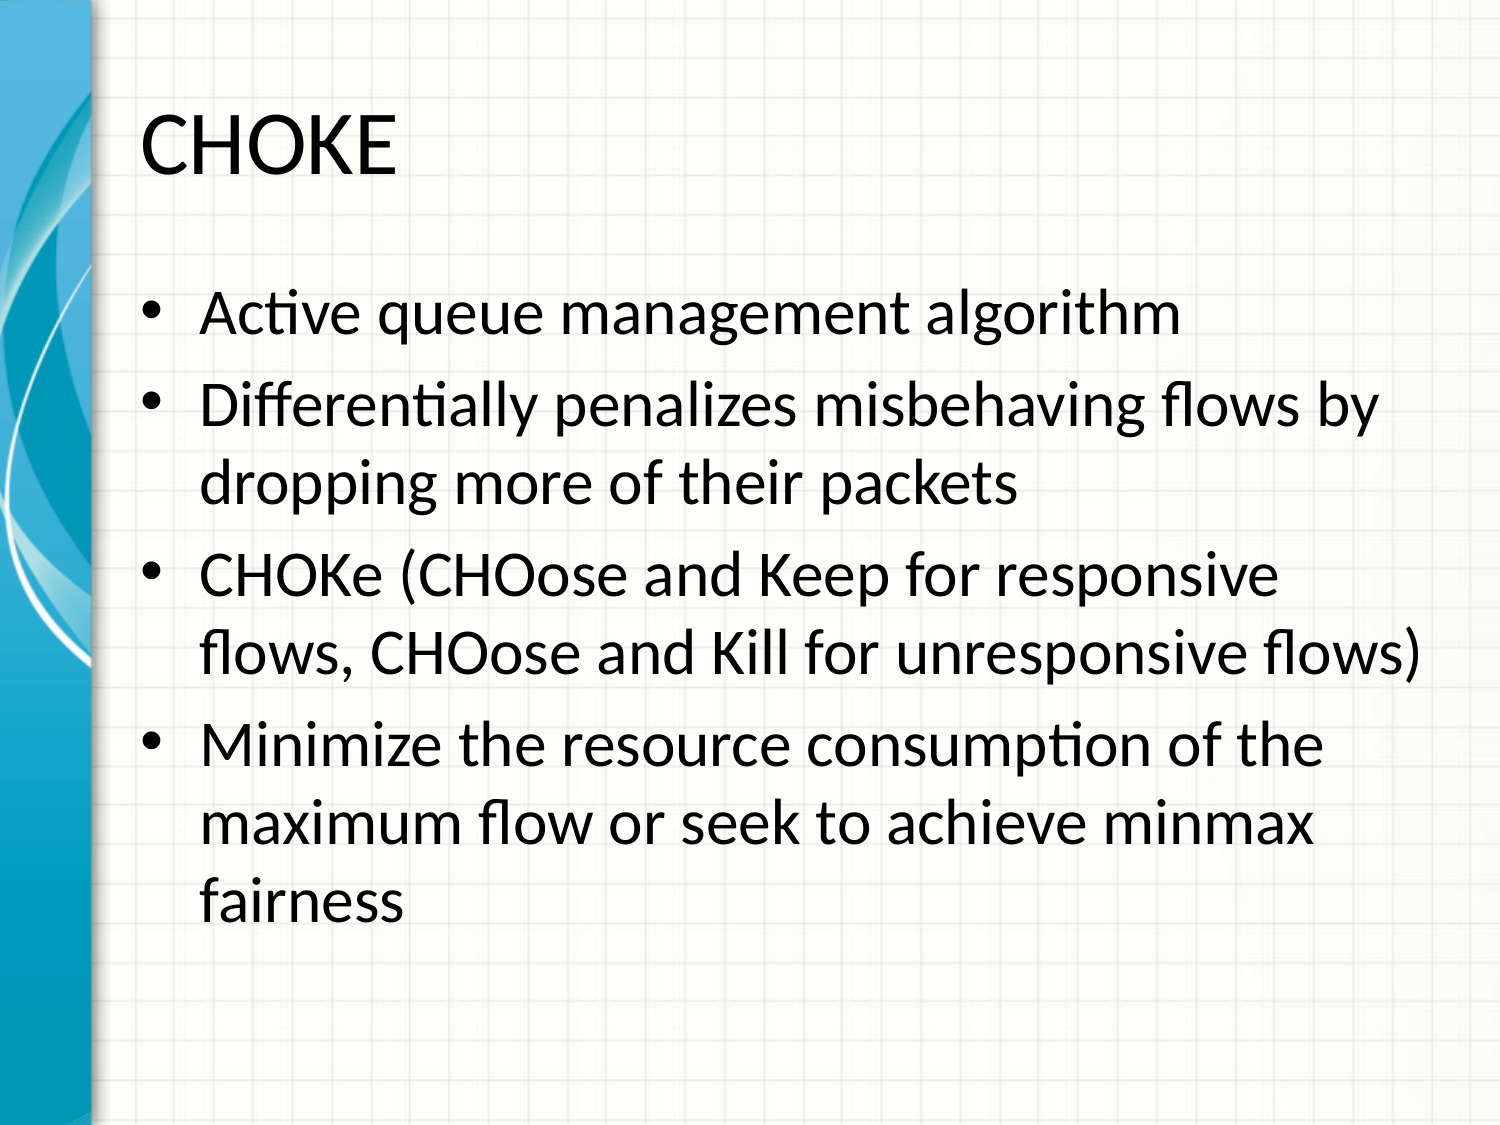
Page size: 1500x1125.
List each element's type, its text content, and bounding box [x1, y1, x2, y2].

picture [0, 0, 1500, 1125]
list Active queue management algorithm Differentially penalizes misbehaving flows by dropping more of their packets CHOKe (CHOose and Keep for responsive flows, CHOose and Kill for unresponsive flows) Minimize the resource consumption of the maximum flow or seek to achieve minmax fairness [125, 261, 1450, 967]
title CHOKE [125, 44, 1450, 232]
